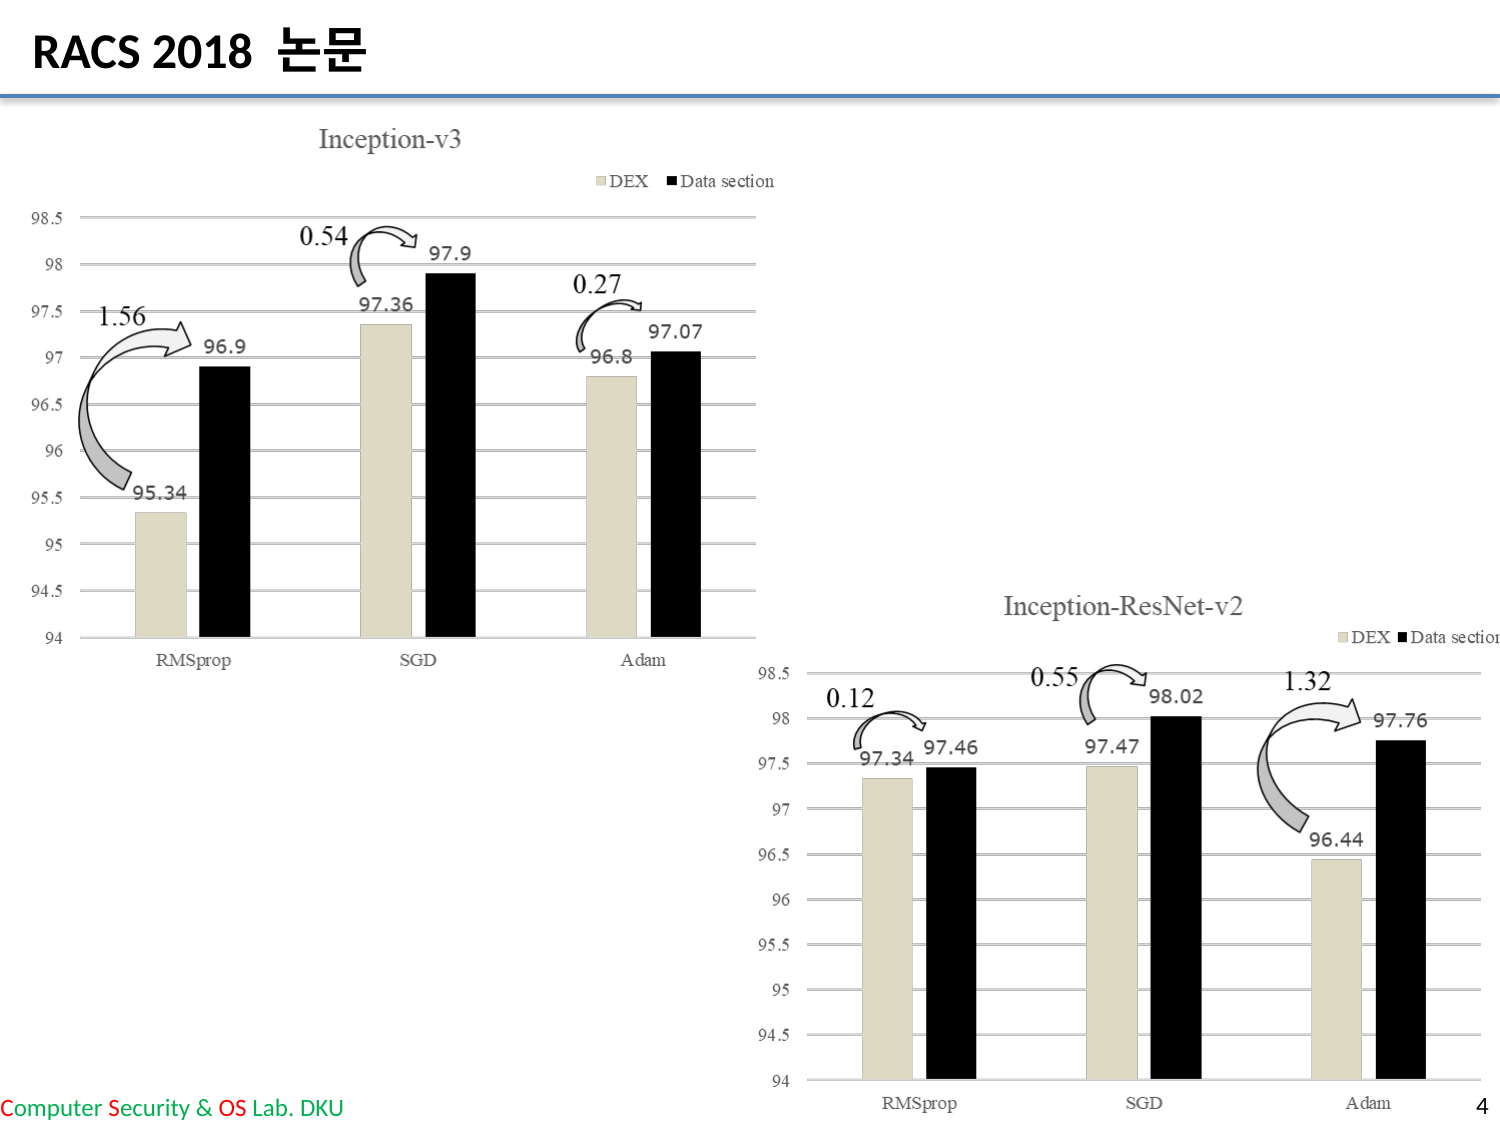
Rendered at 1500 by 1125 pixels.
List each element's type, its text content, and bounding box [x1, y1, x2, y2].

title RACS 2018 논문 [17, 19, 1471, 79]
picture [0, 105, 1500, 1125]
